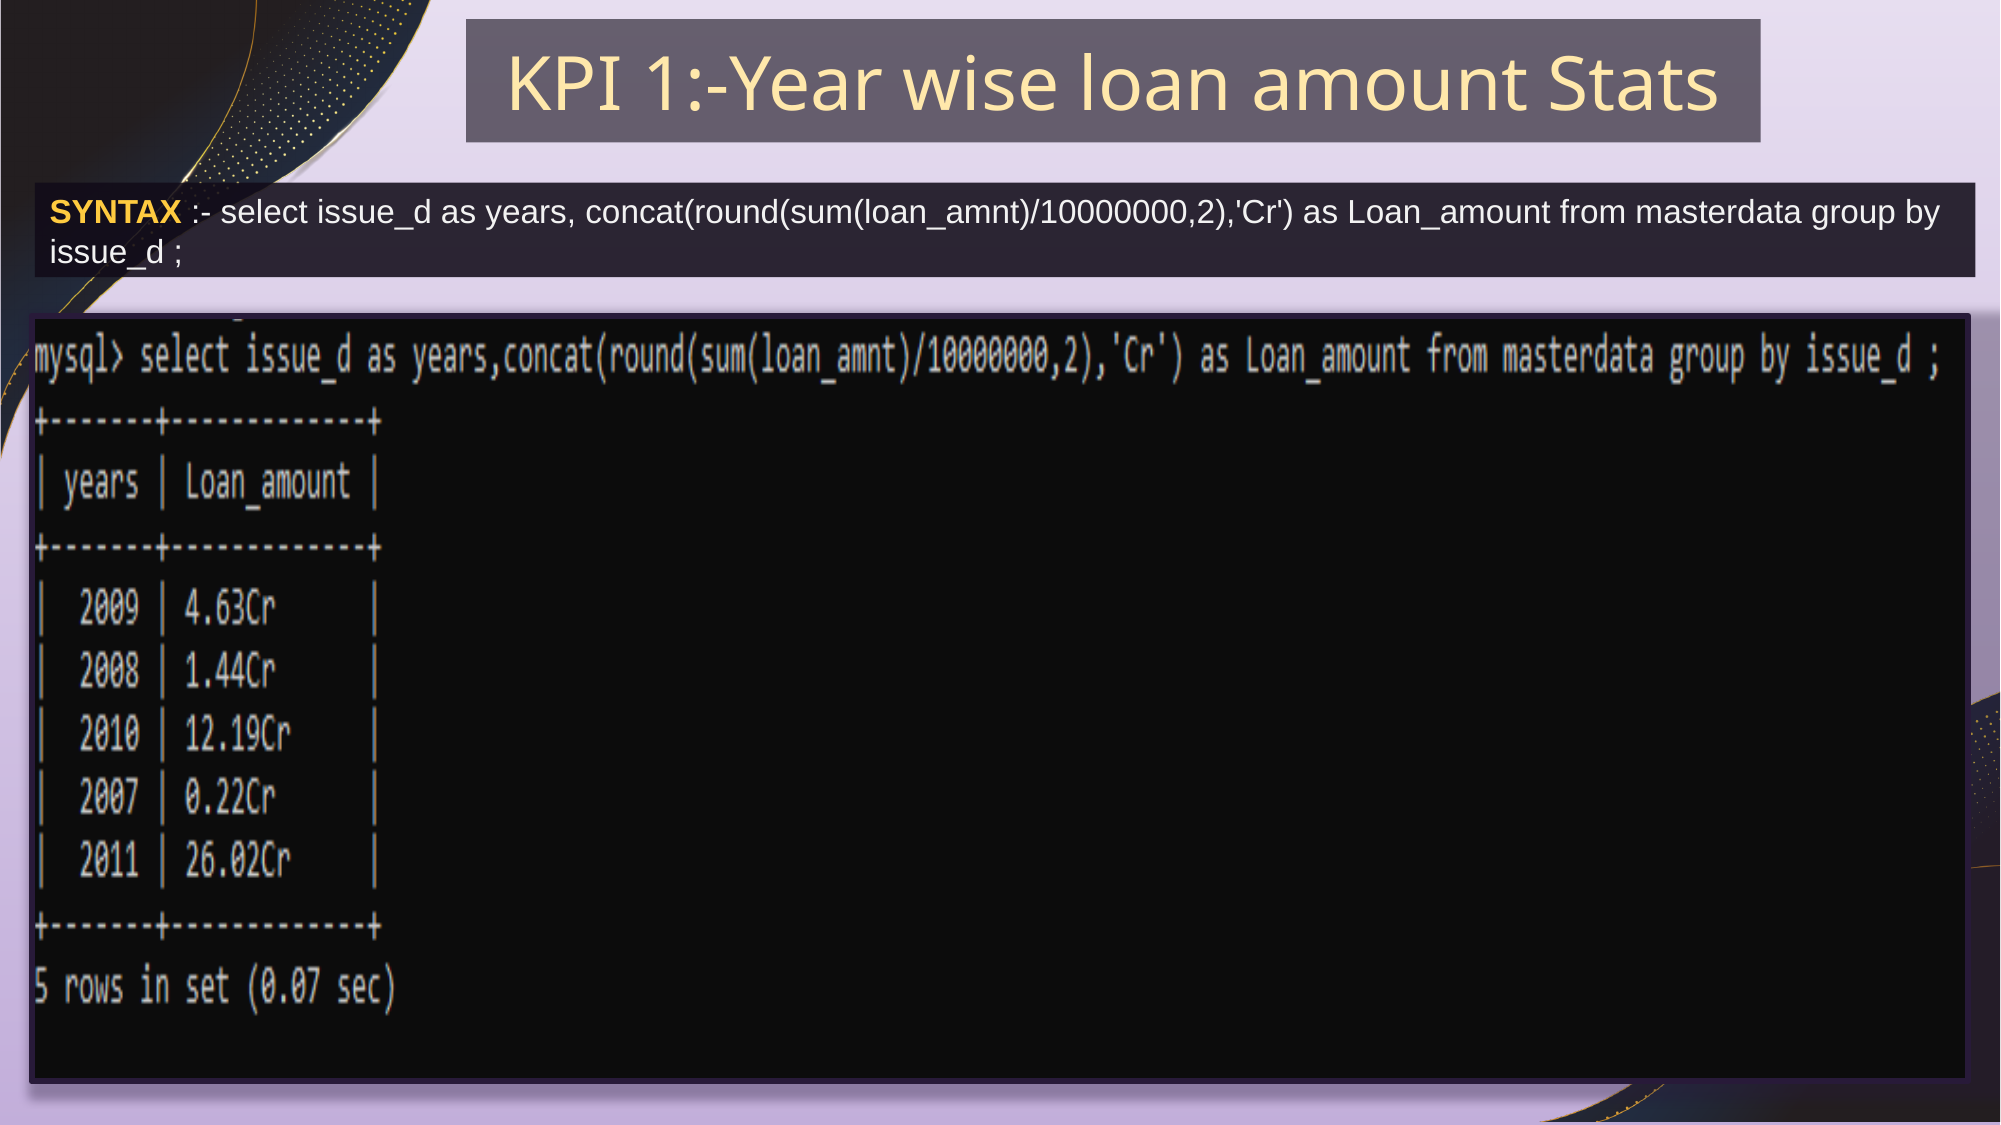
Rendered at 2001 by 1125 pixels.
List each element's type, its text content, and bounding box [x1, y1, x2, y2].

title KPI 1:-Year wise loan amount Stats [466, 19, 1761, 143]
picture [1, 0, 464, 502]
picture [1498, 657, 2001, 1122]
text_box SYNTAX :- select issue_d as years, concat(round(sum(loan_amnt)/10000000,2),'Cr') as Loan_amount from masterdata group by issue_d ; [34, 182, 1976, 278]
picture [34, 318, 1966, 1079]
